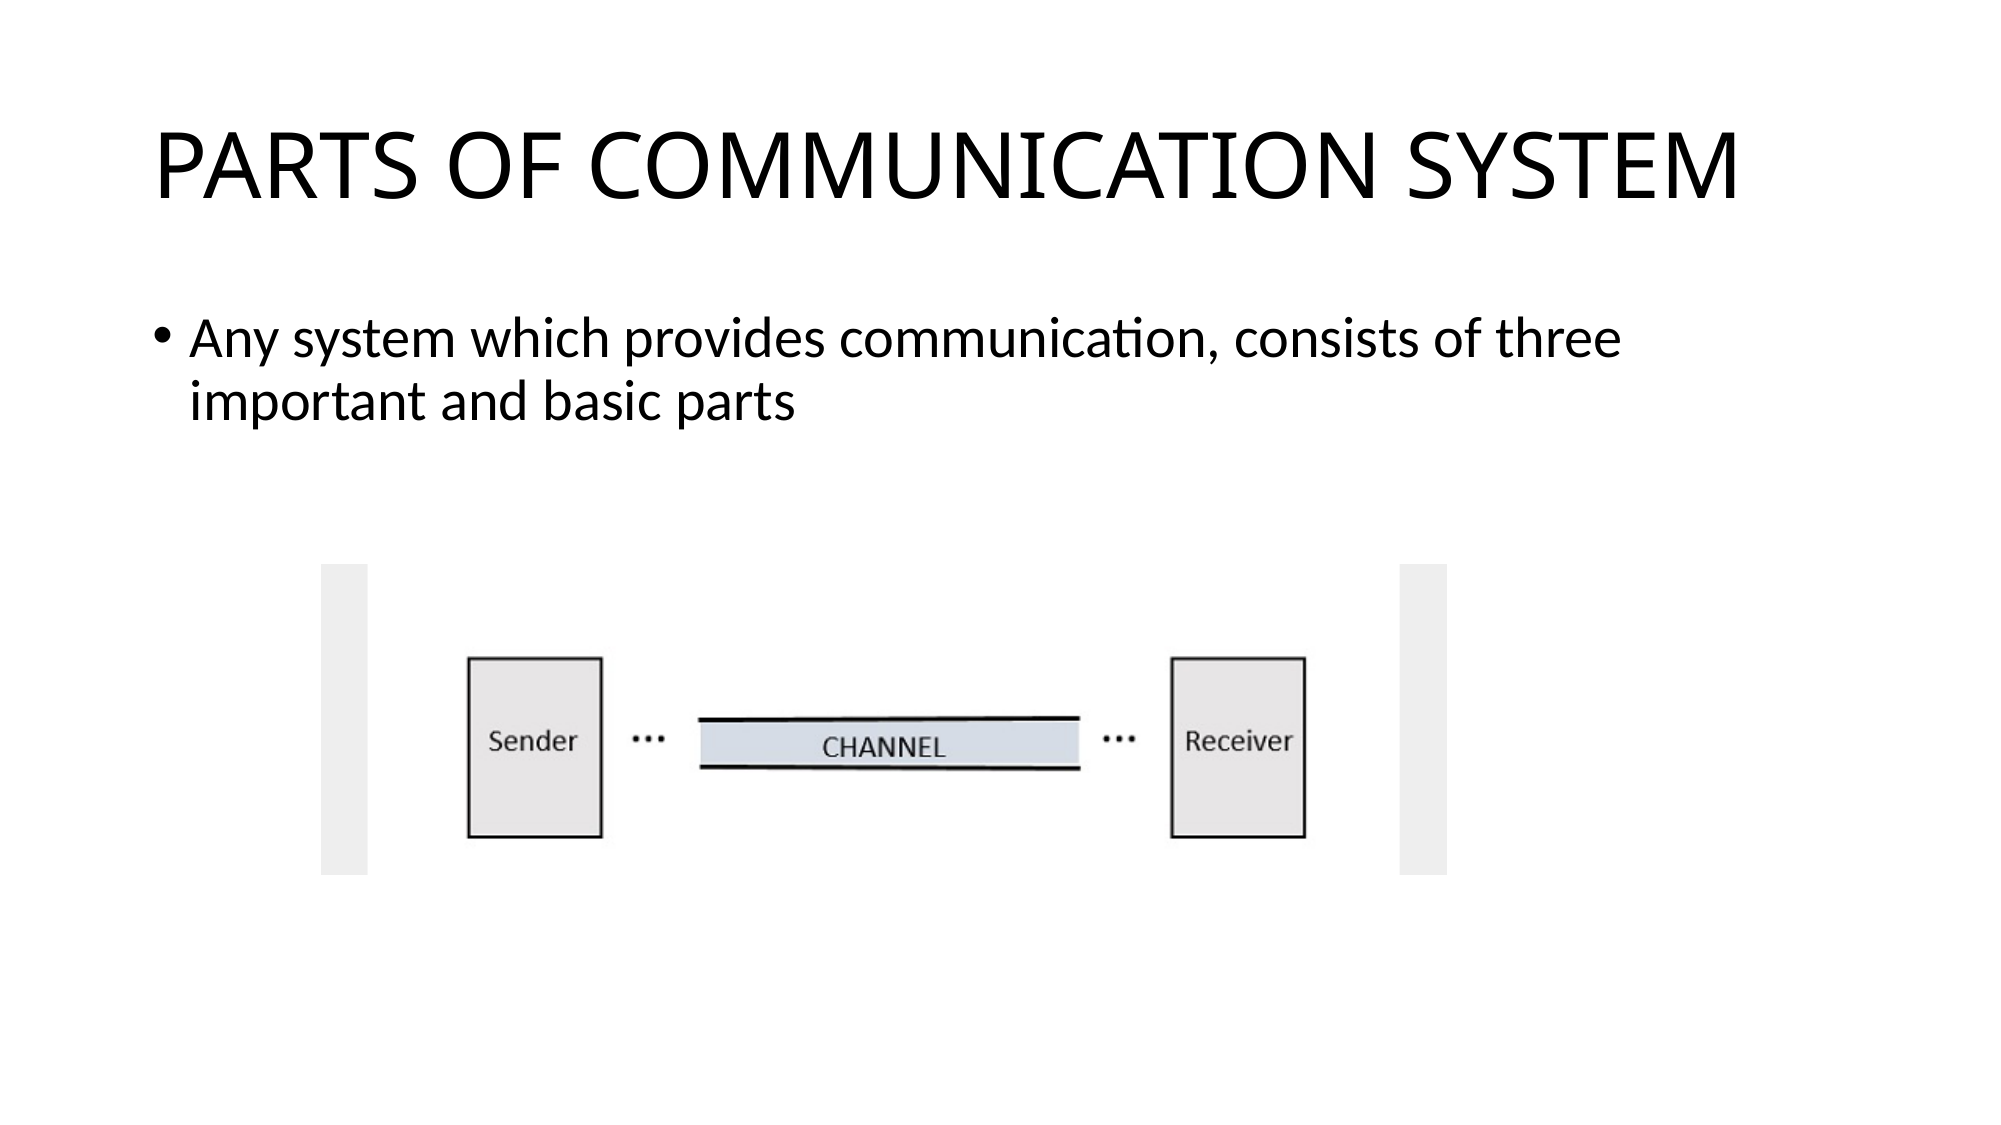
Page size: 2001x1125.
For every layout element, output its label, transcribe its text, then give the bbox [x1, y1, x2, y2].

title PARTS OF COMMUNICATION SYSTEM [137, 59, 1863, 278]
picture [321, 564, 1447, 875]
list Any system which provides communication, consists of three important and basic parts [137, 299, 1863, 1014]
